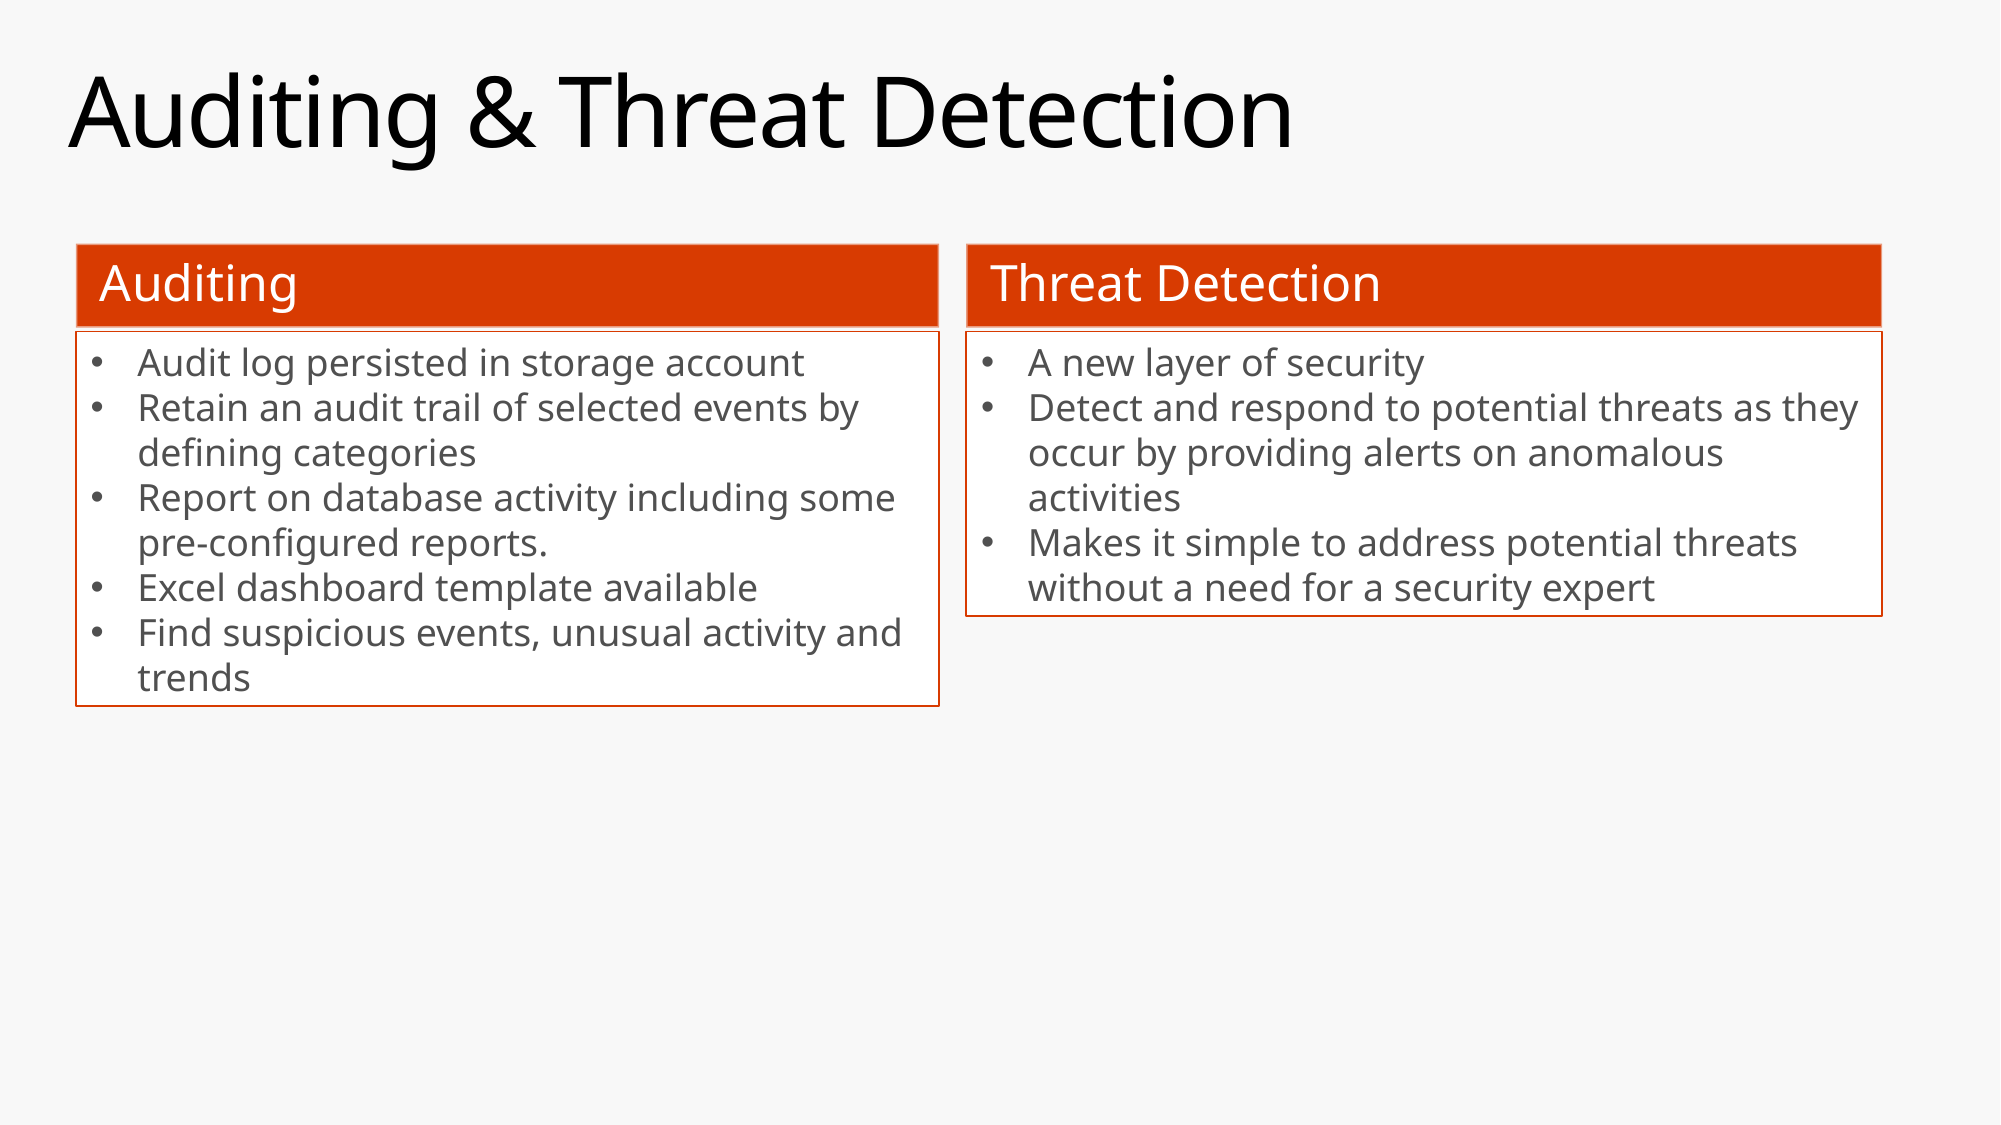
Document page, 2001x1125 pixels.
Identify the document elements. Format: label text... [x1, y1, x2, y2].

title Auditing & Threat Detection [44, 47, 1957, 196]
text_box Auditing [75, 242, 940, 329]
text_box A new layer of security Detect and respond to potential threats as they occur by providing alerts on anomalous activities Makes it simple to address potential threats without a need for a security expert [965, 331, 1883, 617]
text_box Audit log persisted in storage account Retain an audit trail of selected events by defining categories Report on database activity including some pre-configured reports. Excel dashboard template available Find suspicious events, unusual activity and trends [75, 331, 940, 707]
text_box Threat Detection [965, 242, 1884, 329]
